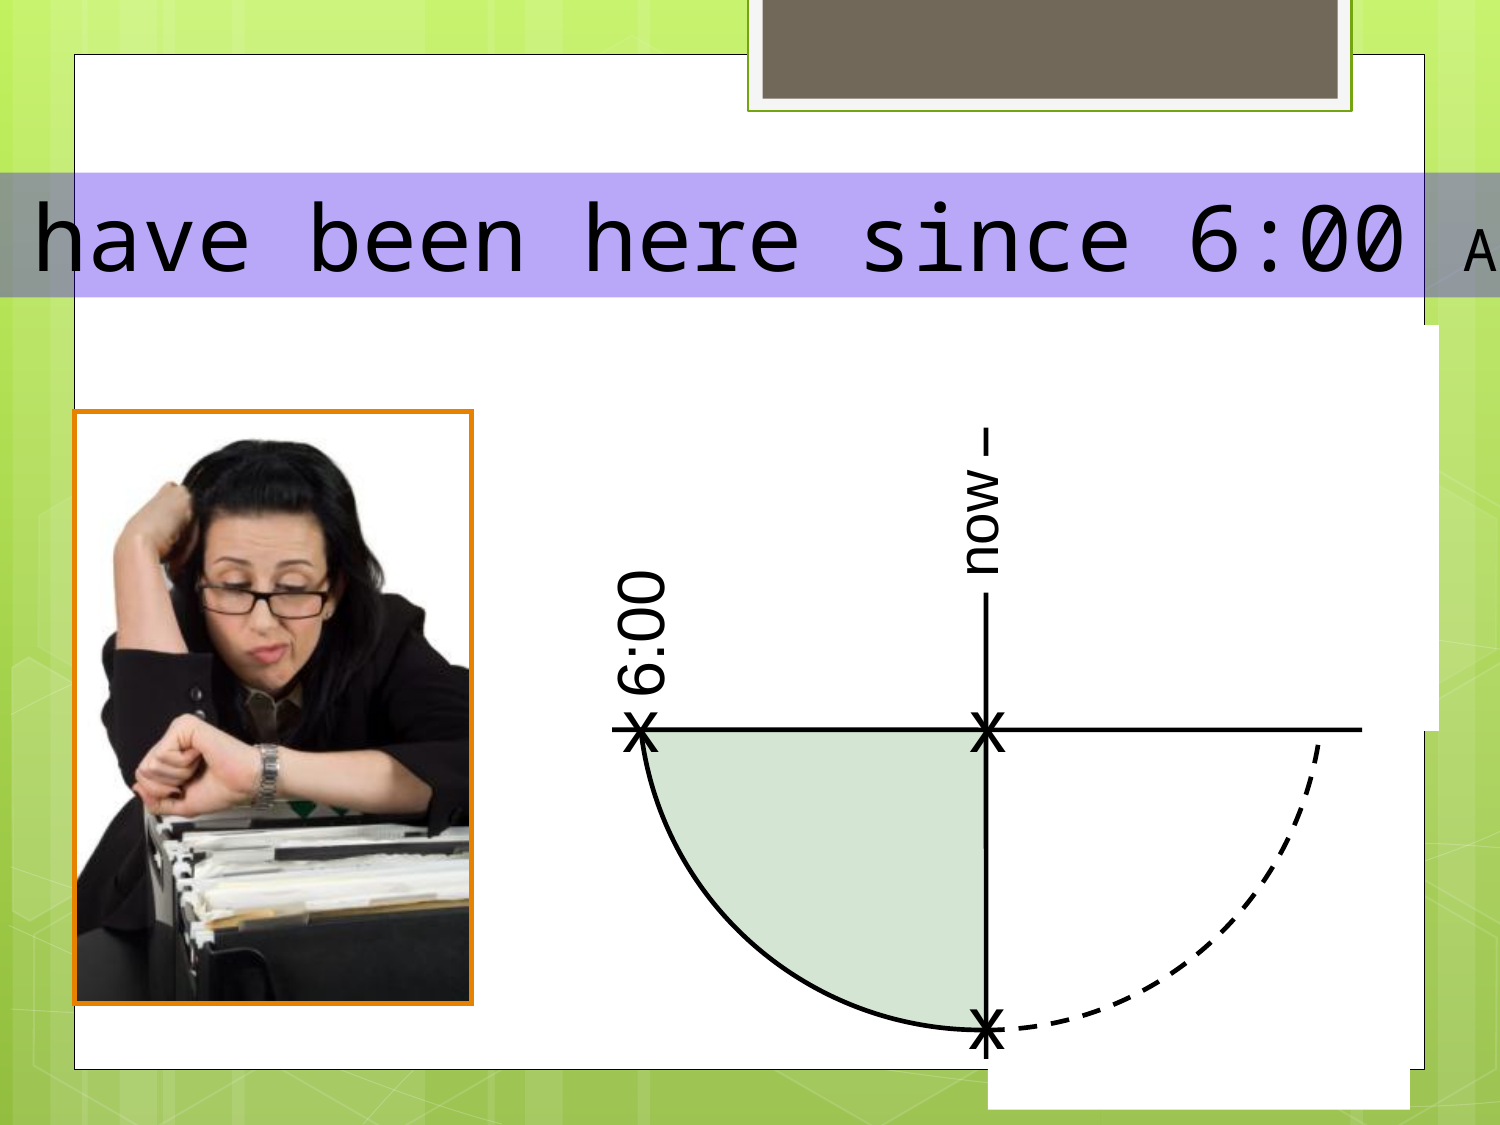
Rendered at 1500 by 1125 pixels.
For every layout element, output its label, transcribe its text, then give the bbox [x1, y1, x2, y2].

text_box x [954, 966, 1005, 1072]
text_box [649, 730, 985, 1029]
text_box x [954, 730, 1005, 776]
text_box [987, 730, 1321, 1030]
text_box I have been here since 6:00 AM. [0, 172, 1500, 298]
text_box now [933, 455, 1018, 593]
text_box x [954, 670, 1005, 729]
text_box [987, 730, 1410, 1110]
picture [76, 413, 470, 1002]
text_box [612, 326, 1439, 730]
text_box x [608, 714, 659, 776]
text_box 6:00 [590, 554, 685, 714]
text_box [877, 730, 985, 786]
